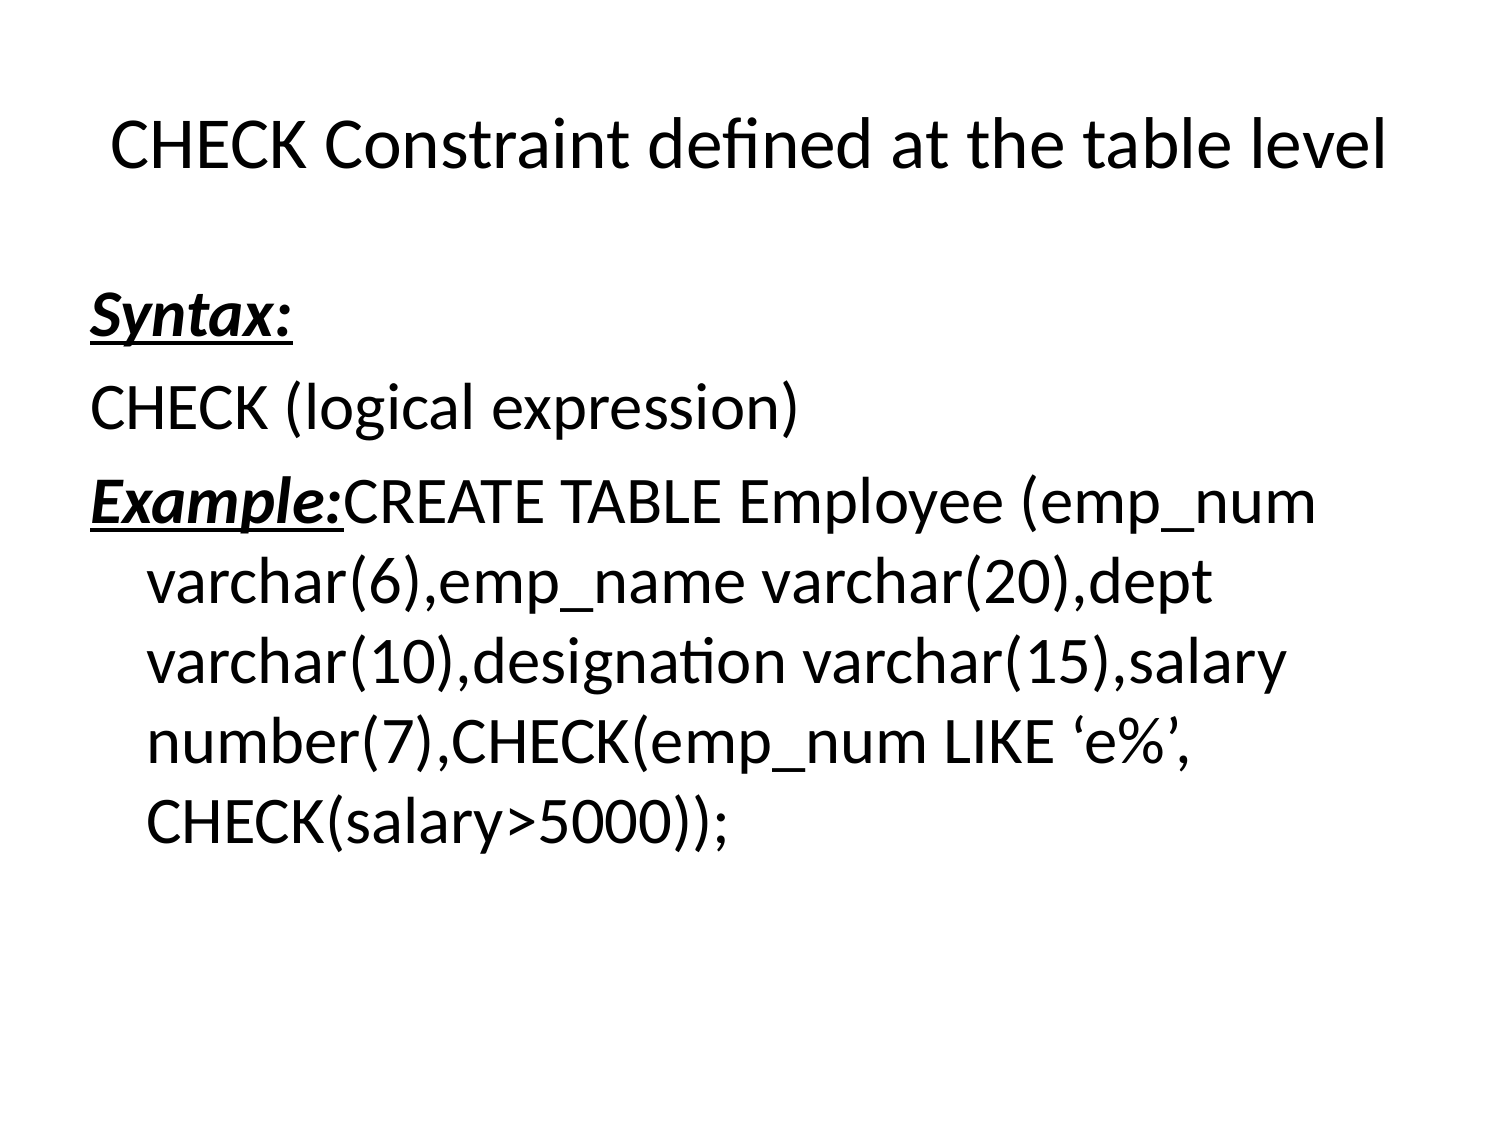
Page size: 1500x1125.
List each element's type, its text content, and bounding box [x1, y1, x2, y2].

list Syntax: CHECK (logical expression) Example:CREATE TABLE Employee (emp_num varchar(6),emp_name varchar(20),dept varchar(10),designation varchar(15),salary number(7),CHECK(emp_num LIKE ‘e%’, CHECK(salary>5000)); [75, 262, 1425, 1005]
title CHECK Constraint defined at the table level [75, 45, 1425, 233]
